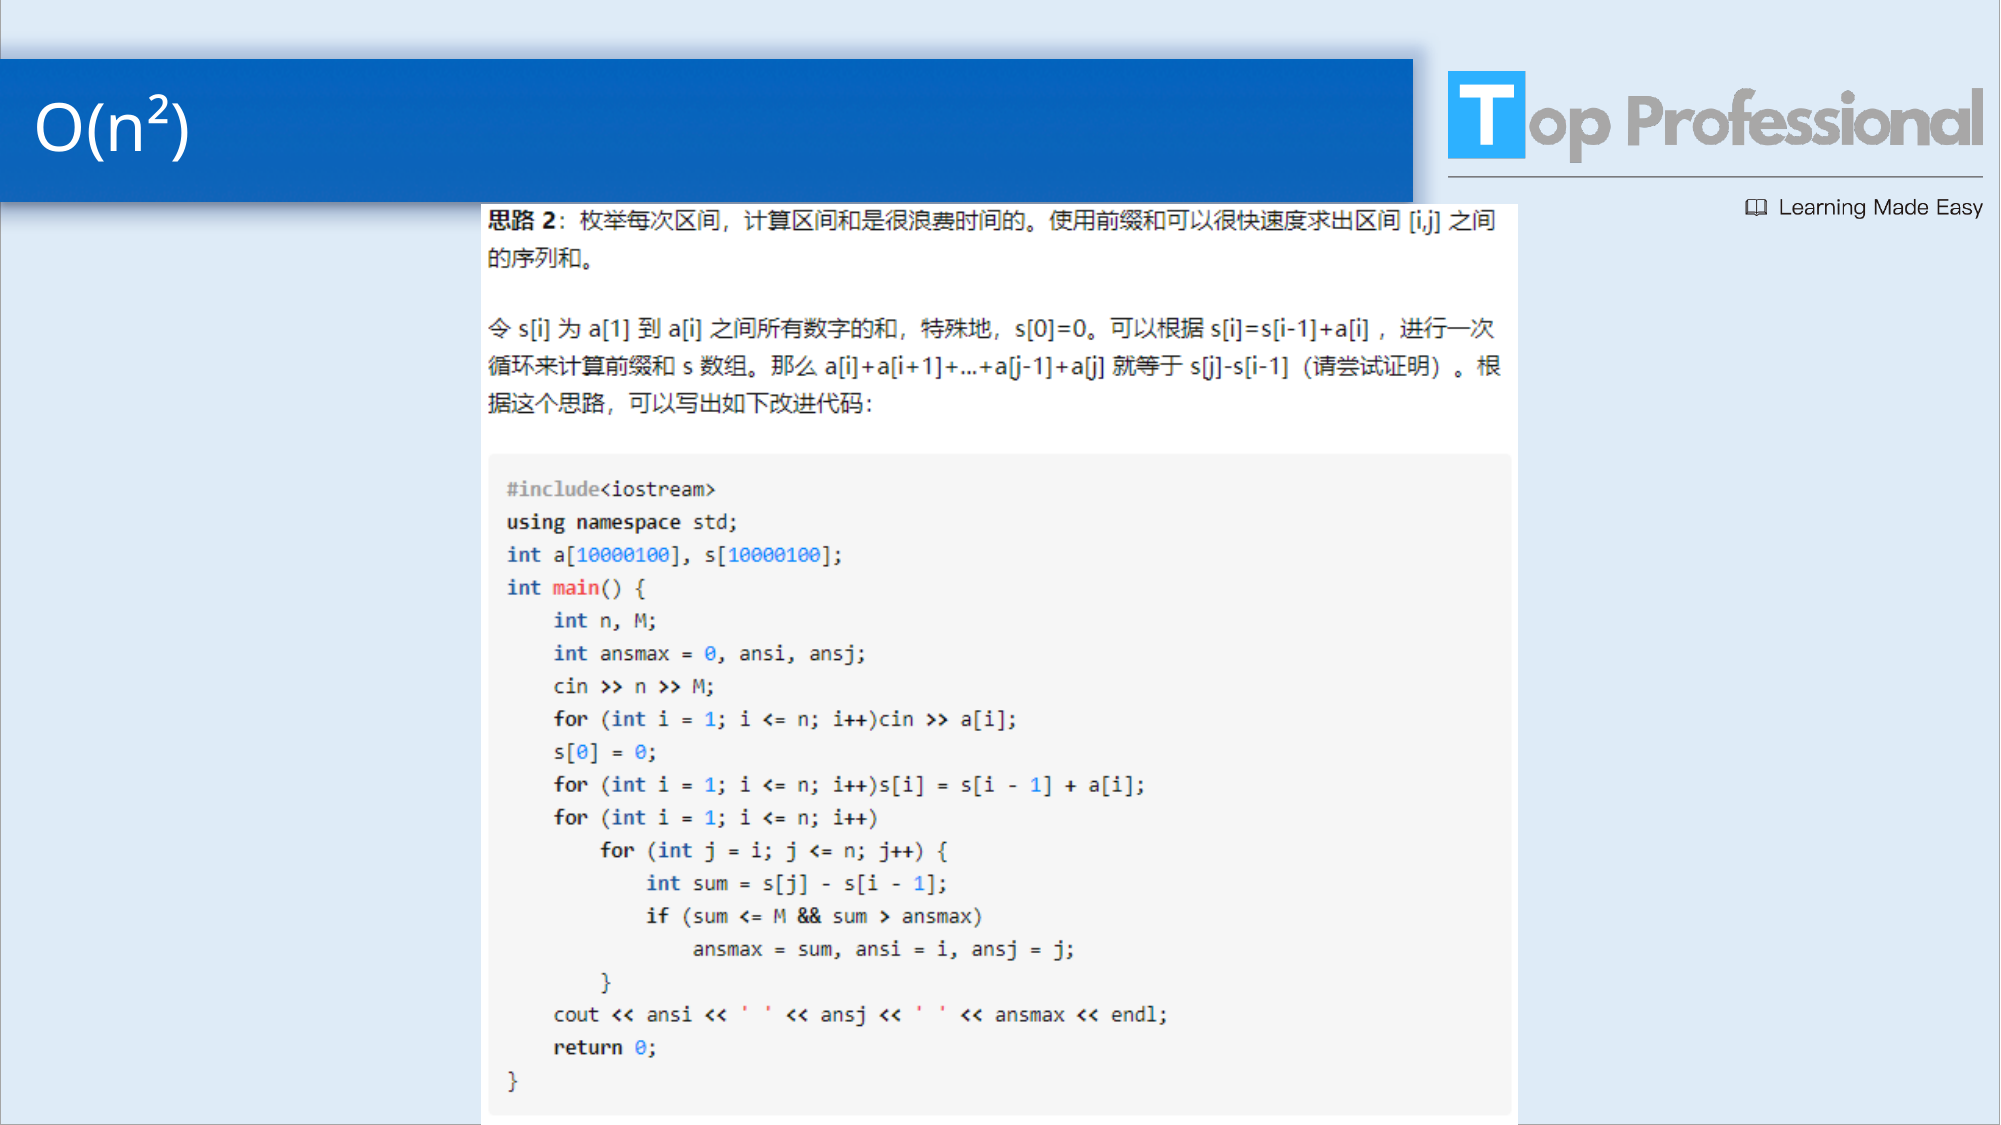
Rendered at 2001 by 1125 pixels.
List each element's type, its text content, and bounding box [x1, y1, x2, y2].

title O(n²) [18, 75, 1400, 185]
picture [0, 59, 1413, 202]
picture [481, 71, 1983, 1125]
